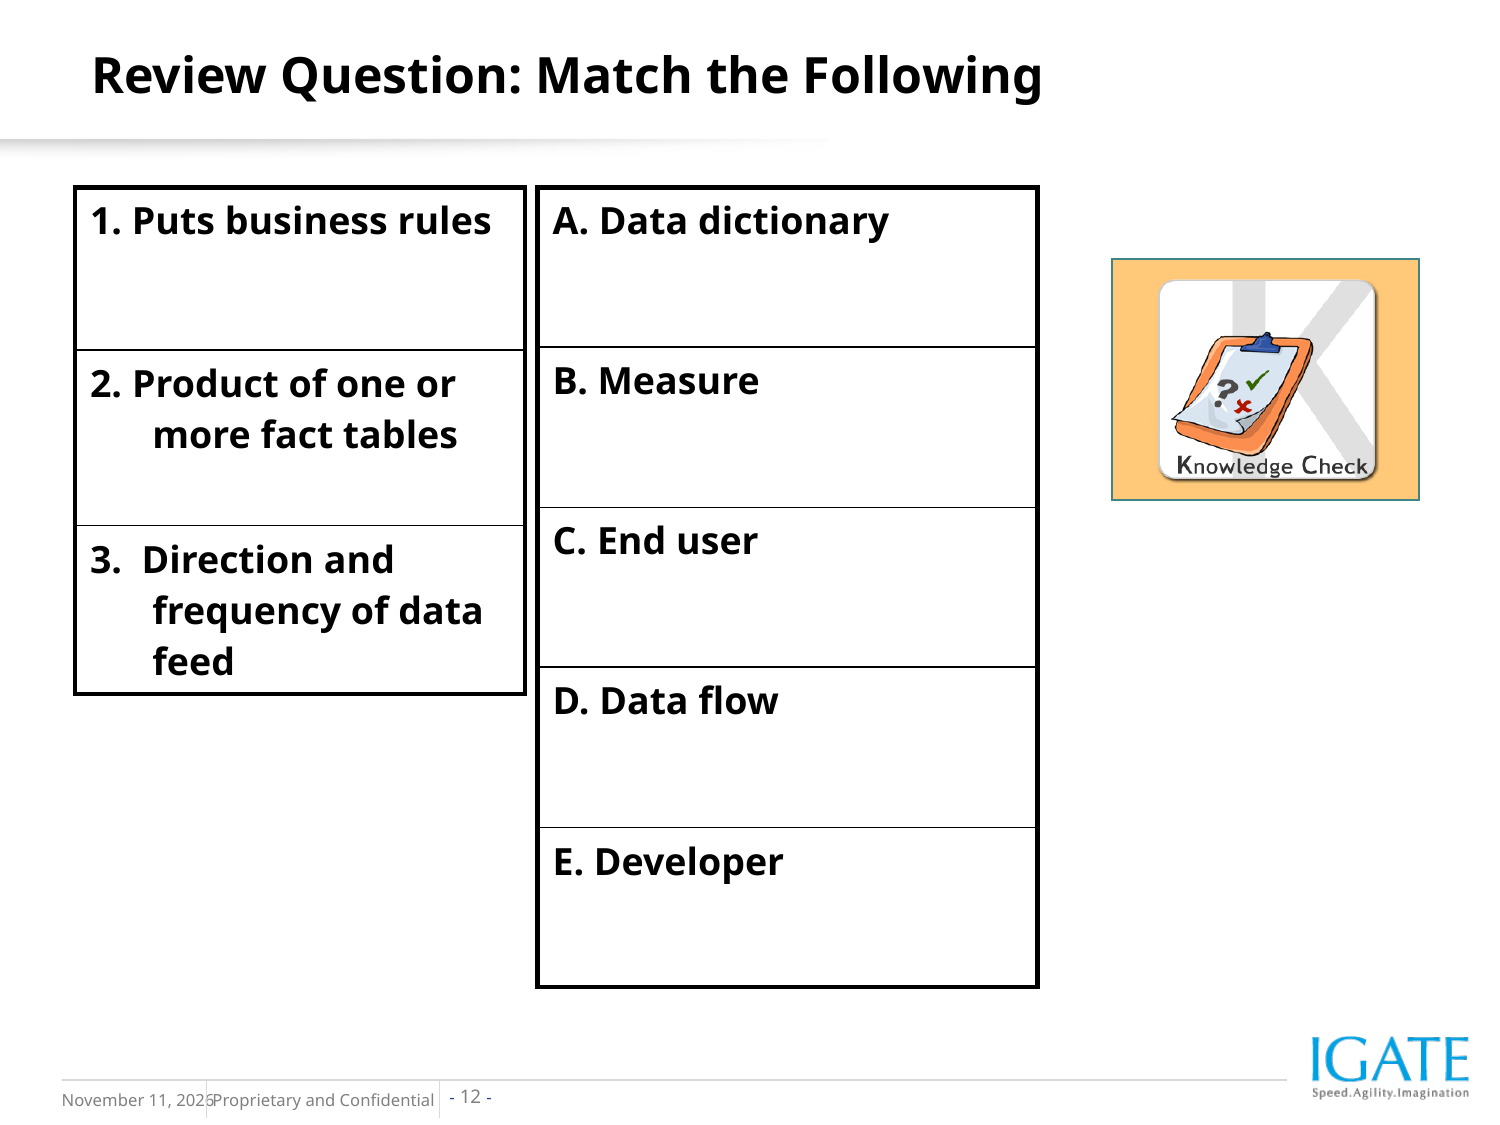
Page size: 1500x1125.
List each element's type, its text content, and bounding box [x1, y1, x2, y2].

table_header 1. Puts business rules [77, 190, 523, 349]
text_box Review Question: Match the Following [76, 20, 1414, 138]
table_cell C. End user [540, 508, 1035, 666]
table_cell 3. Direction and frequency of data feed [77, 526, 523, 692]
table_cell B. Measure [540, 348, 1035, 507]
table_cell E. Developer [540, 828, 1035, 985]
picture [1304, 1028, 1475, 1105]
picture [0, 112, 919, 174]
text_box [1112, 258, 1420, 501]
table_header A. Data dictionary [540, 190, 1035, 346]
table_cell 2. Product of one or more fact tables [77, 351, 523, 525]
table_cell D. Data flow [540, 668, 1035, 827]
